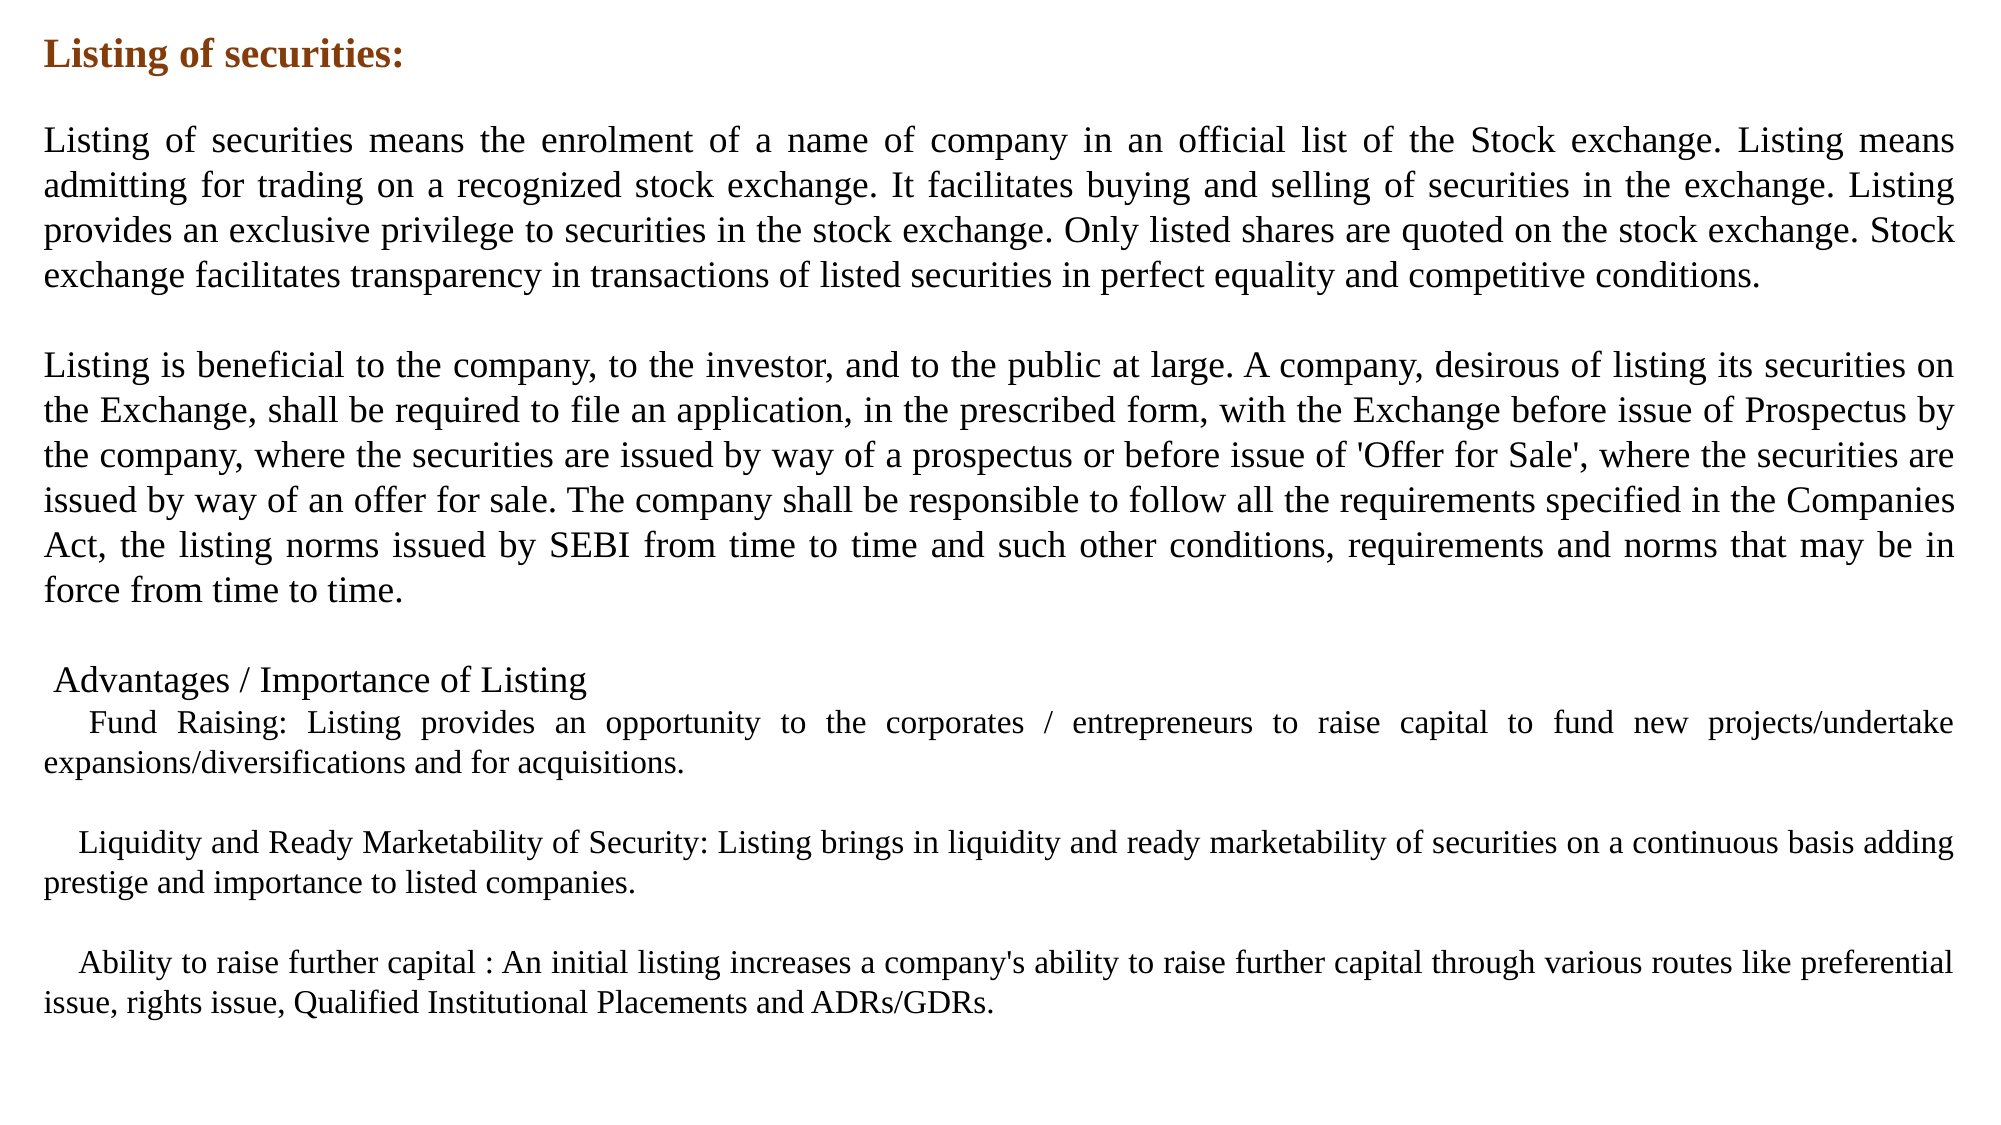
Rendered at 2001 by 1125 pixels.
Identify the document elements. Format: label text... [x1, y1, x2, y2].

text_box Listing of securities: Listing of securities means the enrolment of a name of company in an official list of the Stock exchange. Listing means admitting for trading on a recognized stock exchange. It facilitates buying and selling of securities in the exchange. Listing provides an exclusive privilege to securities in the stock exchange. Only listed shares are quoted on the stock exchange. Stock exchange facilitates transparency in transactions of listed securities in perfect equality and competitive conditions. Listing is beneficial to the company, to the investor, and to the public at large. A company, desirous of listing its securities on the Exchange, shall be required to file an application, in the prescribed form, with the Exchange before issue of Prospectus by the company, where the securities are issued by way of a prospectus or before issue of 'Offer for Sale', where the securities are issued by way of an offer for sale. The company shall be responsible to follow all the requirements specified in the Companies Act, the listing norms issued by SEBI from time to time and such other conditions, requirements and norms that may be in force from time to time. Advantages / Importance of Listing  Fund Raising: Listing provides an opportunity to the corporates / entrepreneurs to raise capital to fund new projects/undertake expansions/diversifications and for acquisitions.  Liquidity and Ready Marketability of Security: Listing brings in liquidity and ready marketability of securities on a continuous basis adding prestige and importance to listed companies.  Ability to raise further capital : An initial listing increases a company's ability to raise further capital through various routes like preferential issue, rights issue, Qualified Institutional Placements and ADRs/GDRs. [28, 18, 1973, 1028]
